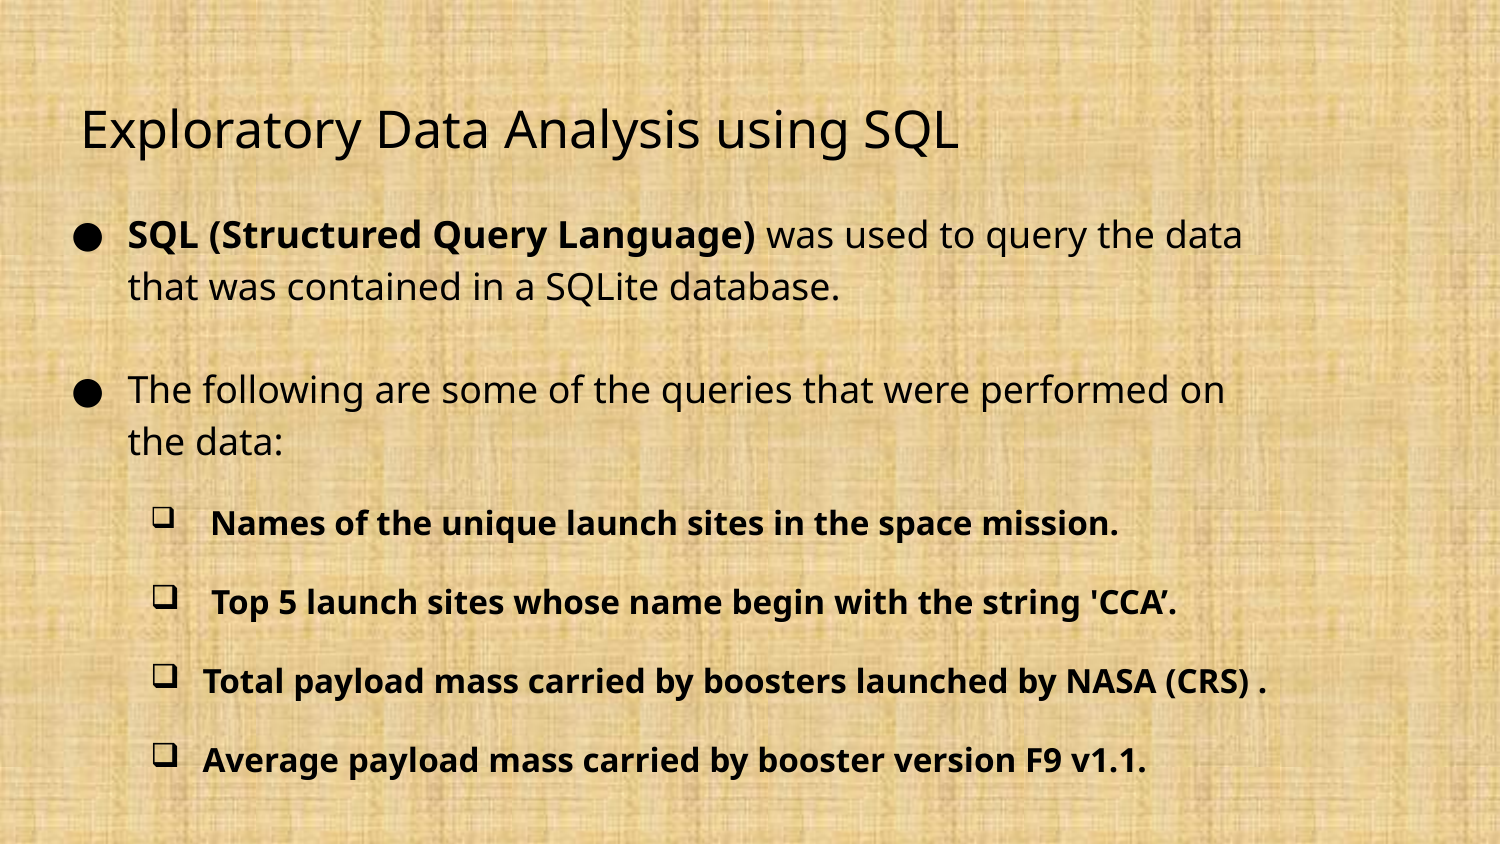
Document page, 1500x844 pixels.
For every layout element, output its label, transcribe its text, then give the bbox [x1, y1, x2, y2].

list SQL (Structured Query Language) was used to query the data that was contained in a SQLite database. The following are some of the queries that were performed on the data: Names of the unique launch sites in the space mission. Top 5 launch sites whose name begin with the string 'CCA’. Total payload mass carried by boosters launched by NASA (CRS) . Average payload mass carried by booster version F9 v1.1. [37, 189, 1302, 756]
title Exploratory Data Analysis using SQL [65, 88, 1330, 168]
picture [0, 0, 1500, 844]
